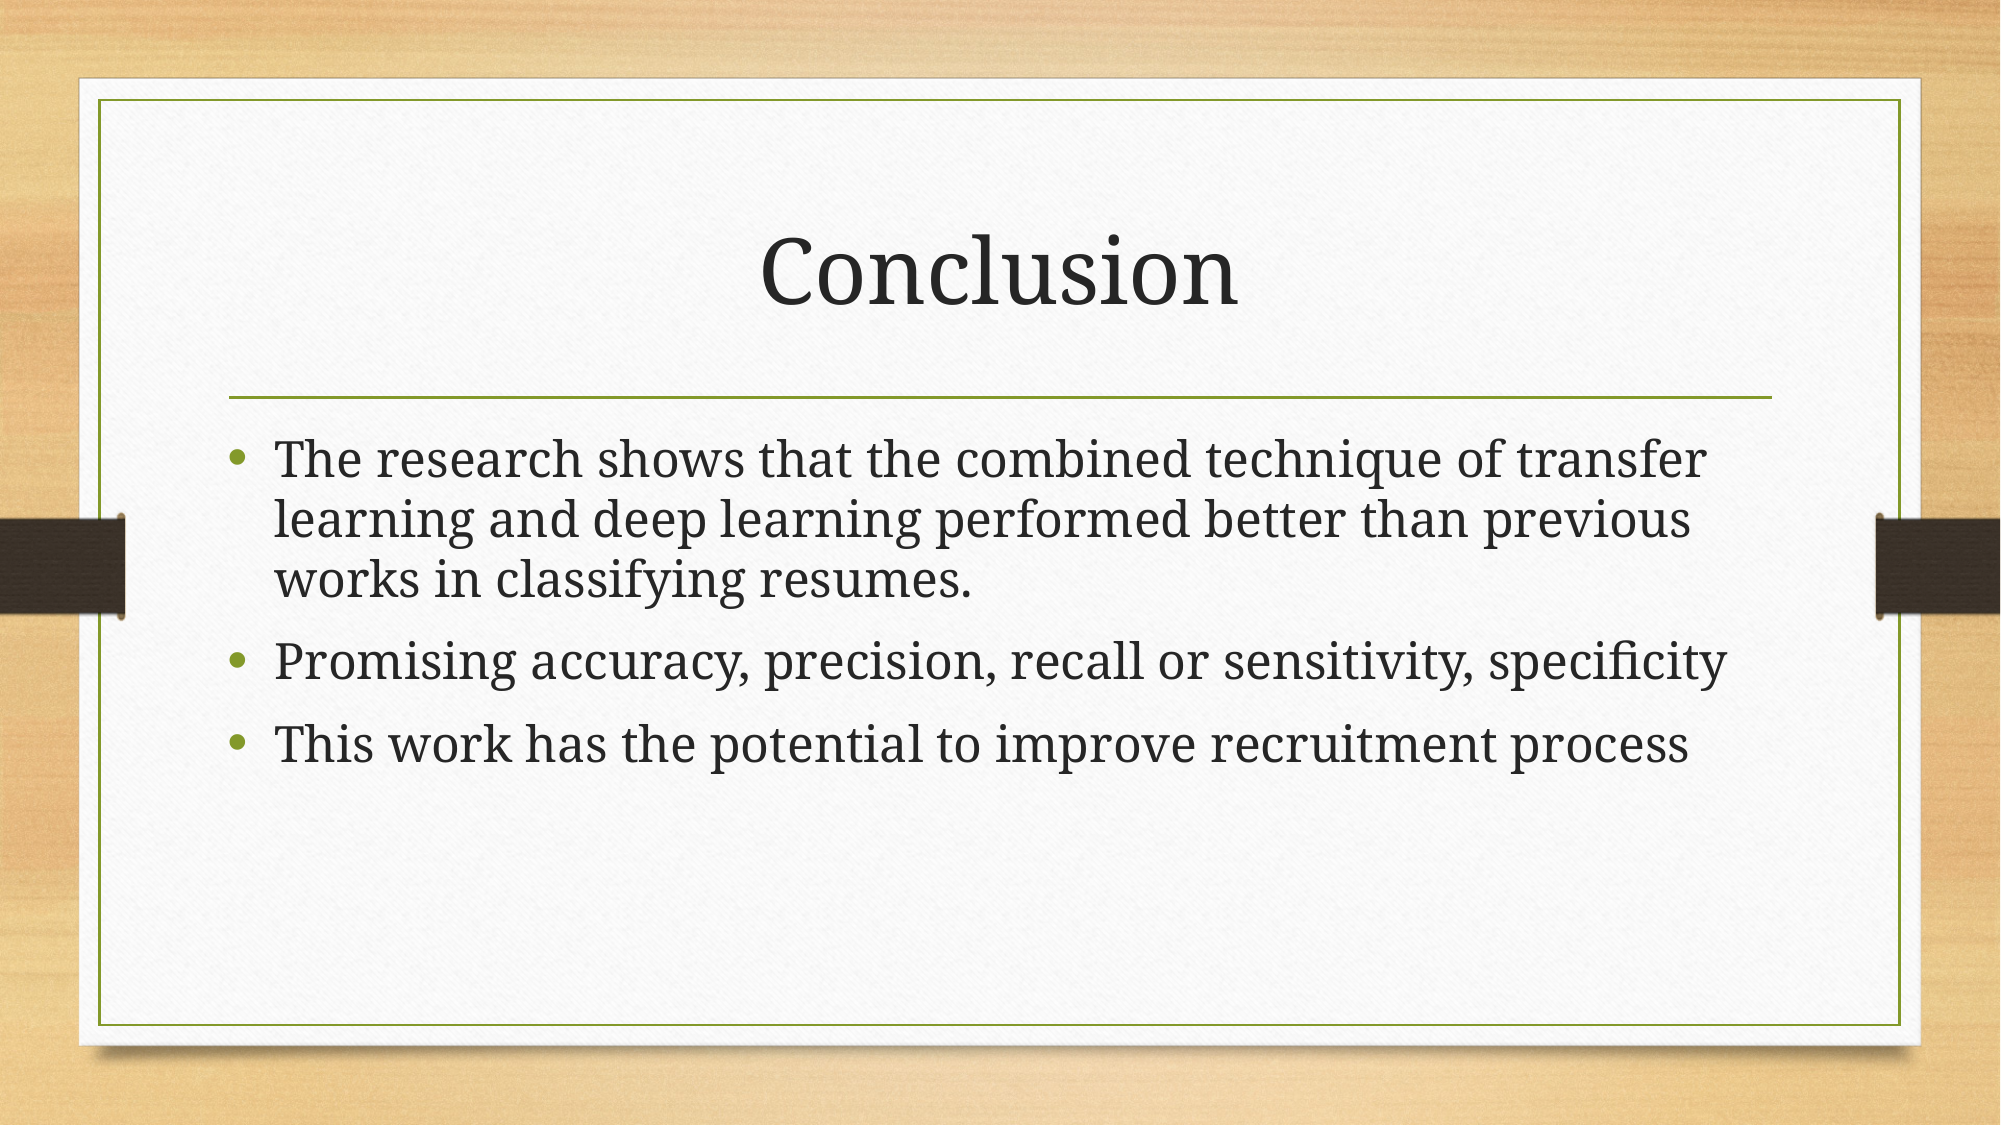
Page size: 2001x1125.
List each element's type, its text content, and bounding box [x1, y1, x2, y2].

picture [0, 0, 2001, 1125]
title Conclusion [212, 161, 1788, 375]
list The research shows that the combined technique of transfer learning and deep learning performed better than previous works in classifying resumes. Promising accuracy, precision, recall or sensitivity, specificity This work has the potential to improve recruitment process [212, 419, 1788, 964]
